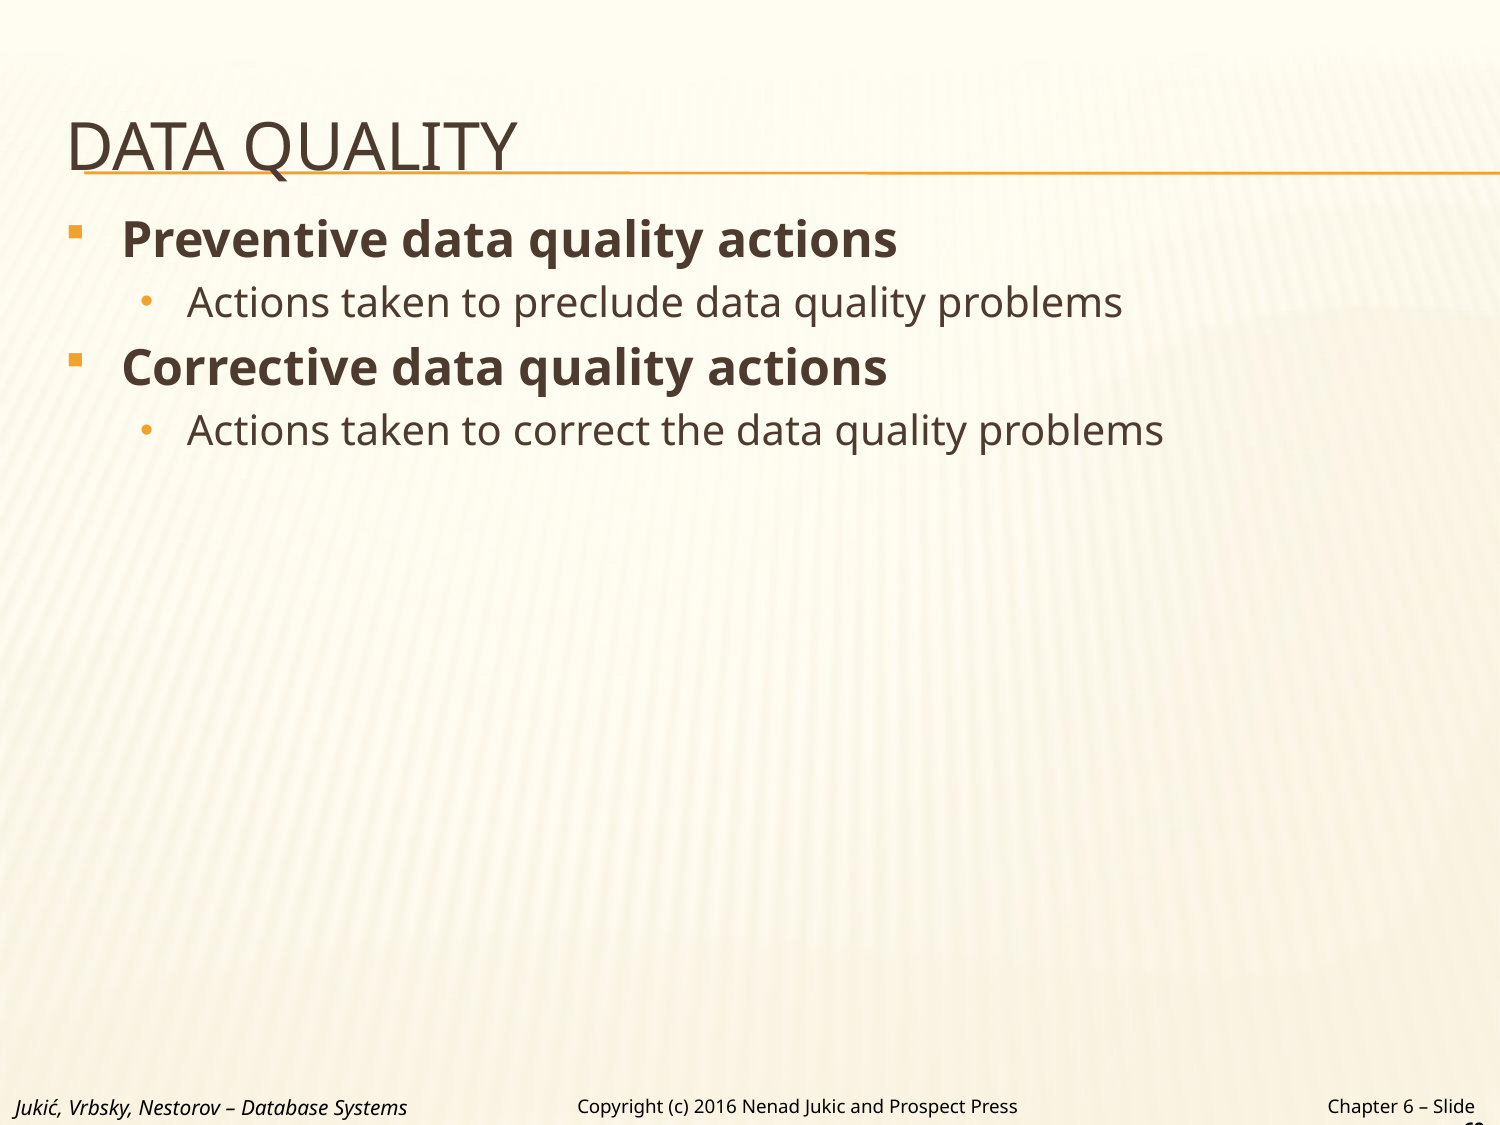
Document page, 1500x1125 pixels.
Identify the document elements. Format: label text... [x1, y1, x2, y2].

list Preventive data quality actions Actions taken to preclude data quality problems Corrective data quality actions Actions taken to correct the data quality problems [50, 200, 1475, 1050]
slide_number Chapter 6 – Slide 69 [1299, 1087, 1500, 1125]
picture [0, 0, 1500, 1125]
title DATA QUALITY [50, 75, 1475, 200]
footer Jukić, Vrbsky, Nestorov – Database Systems [0, 1087, 625, 1125]
